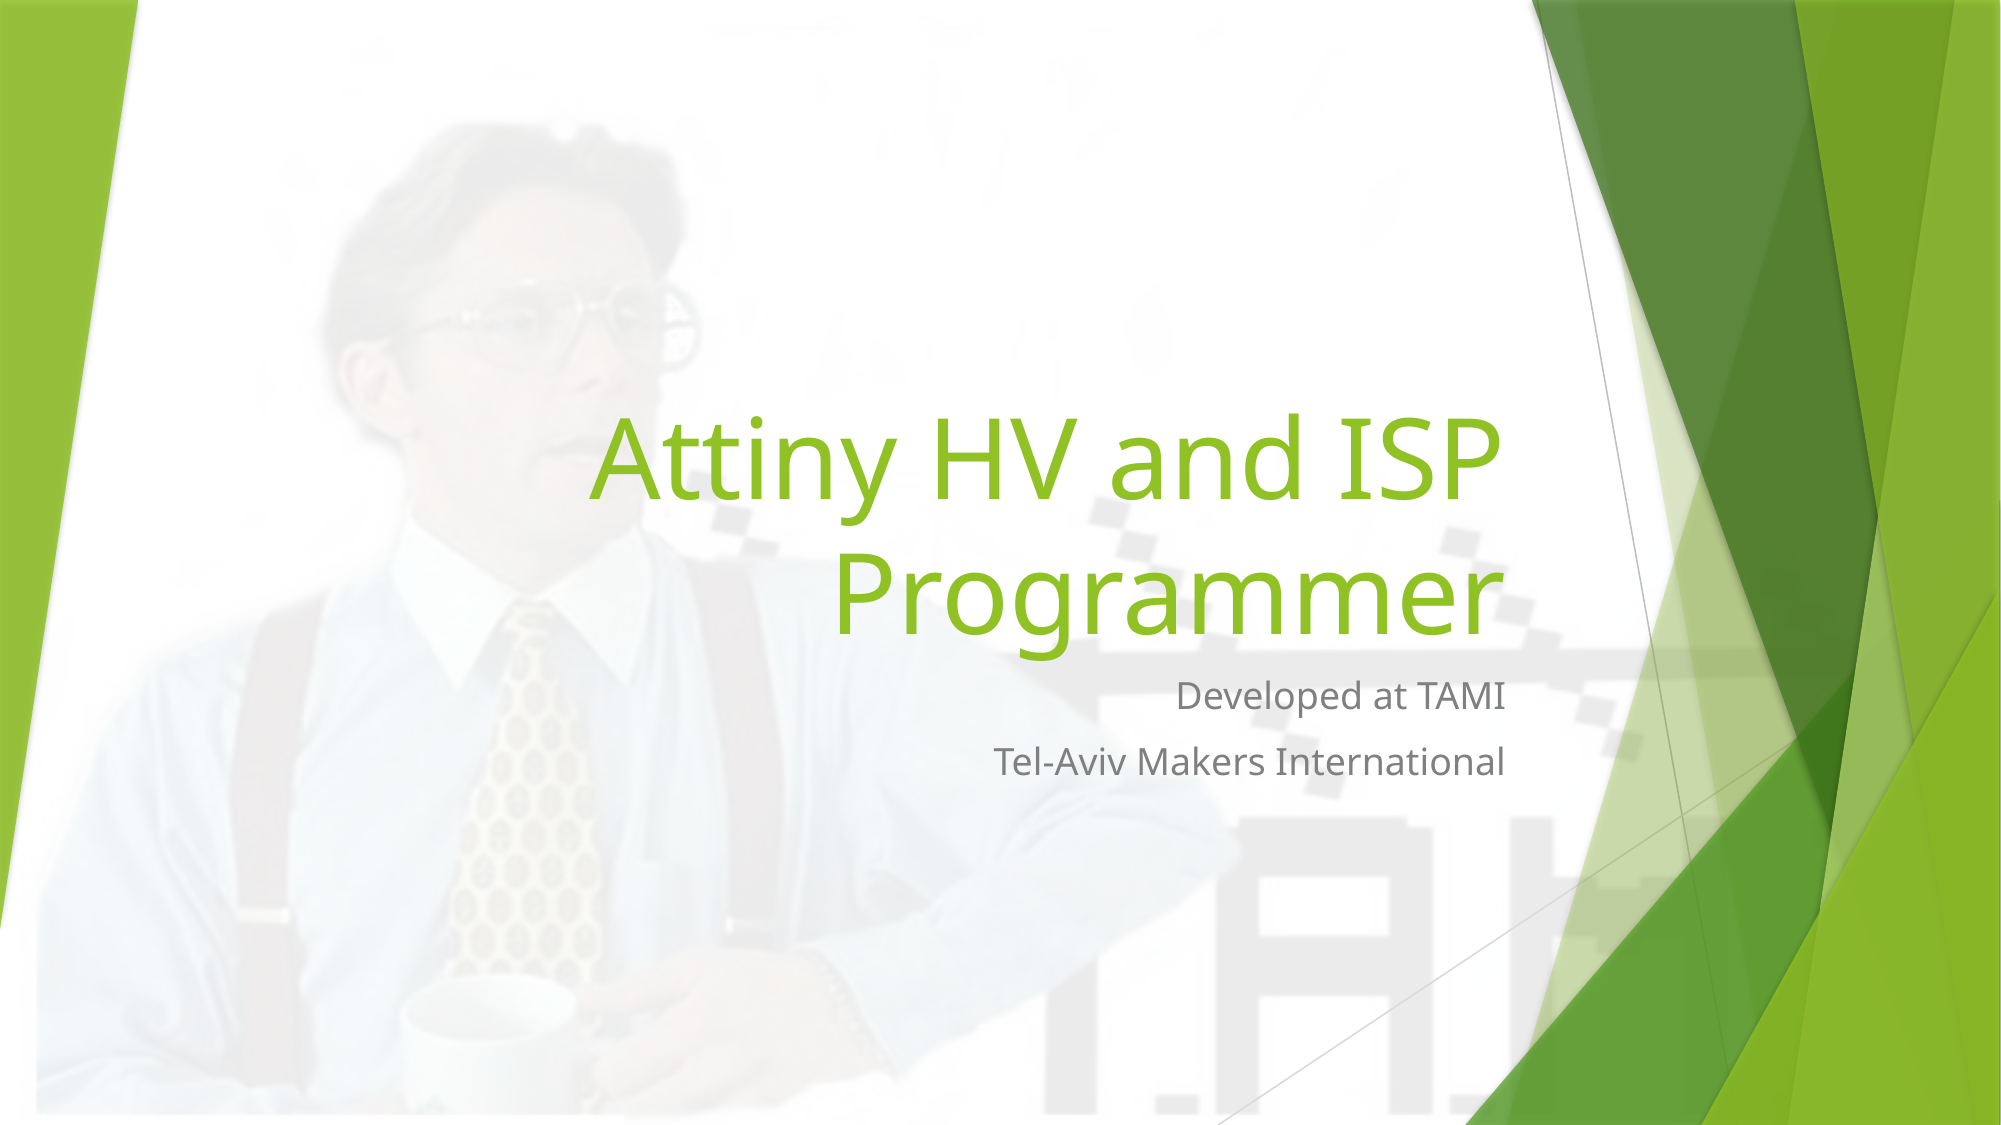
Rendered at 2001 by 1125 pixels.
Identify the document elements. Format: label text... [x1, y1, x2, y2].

subtitle Developed at TAMI Tel-Aviv Makers International [247, 664, 1522, 845]
title Attiny HV and ISP Programmer [247, 394, 1522, 664]
